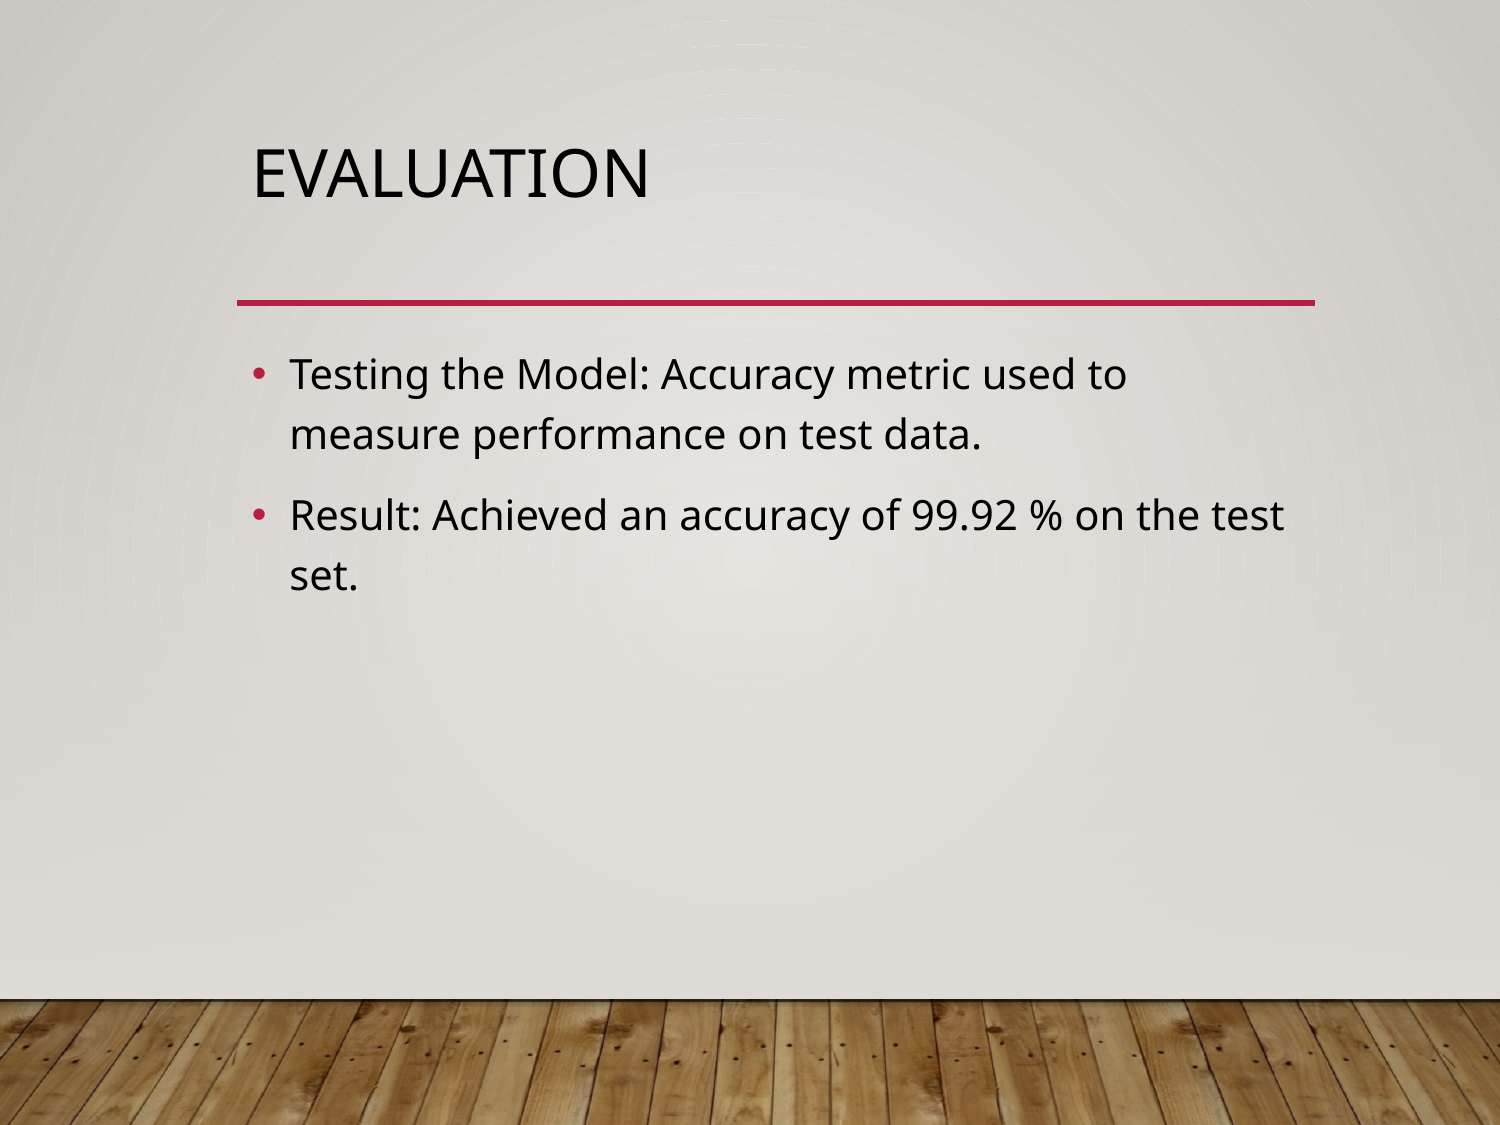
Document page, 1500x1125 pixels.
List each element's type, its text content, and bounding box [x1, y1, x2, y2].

title Evaluation [236, 131, 1315, 305]
picture [0, 999, 1500, 1125]
list Testing the Model: Accuracy metric used to measure performance on test data. Result: Achieved an accuracy of 99.92 % on the test set. [236, 330, 1315, 897]
